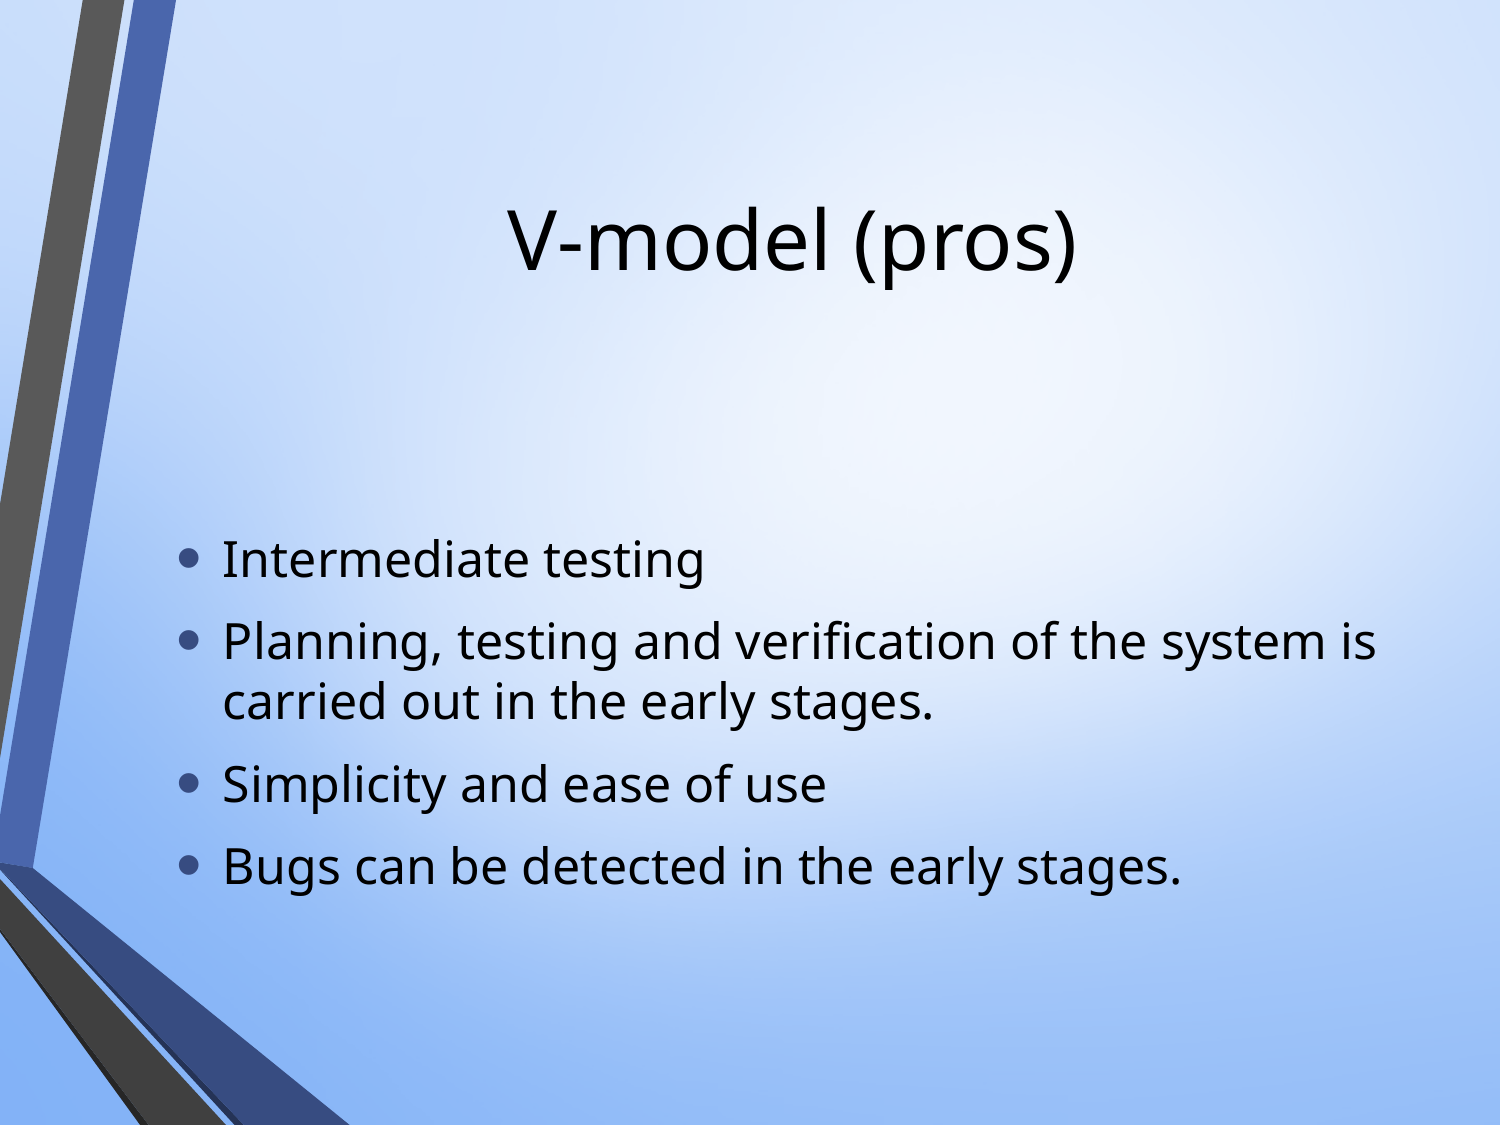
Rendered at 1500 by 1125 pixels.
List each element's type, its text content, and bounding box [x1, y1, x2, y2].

title V-model (pros) [161, 75, 1425, 400]
list Intermediate testing Planning, testing and verification of the system is carried out in the early stages. Simplicity and ease of use Bugs can be detected in the early stages. [161, 437, 1425, 985]
